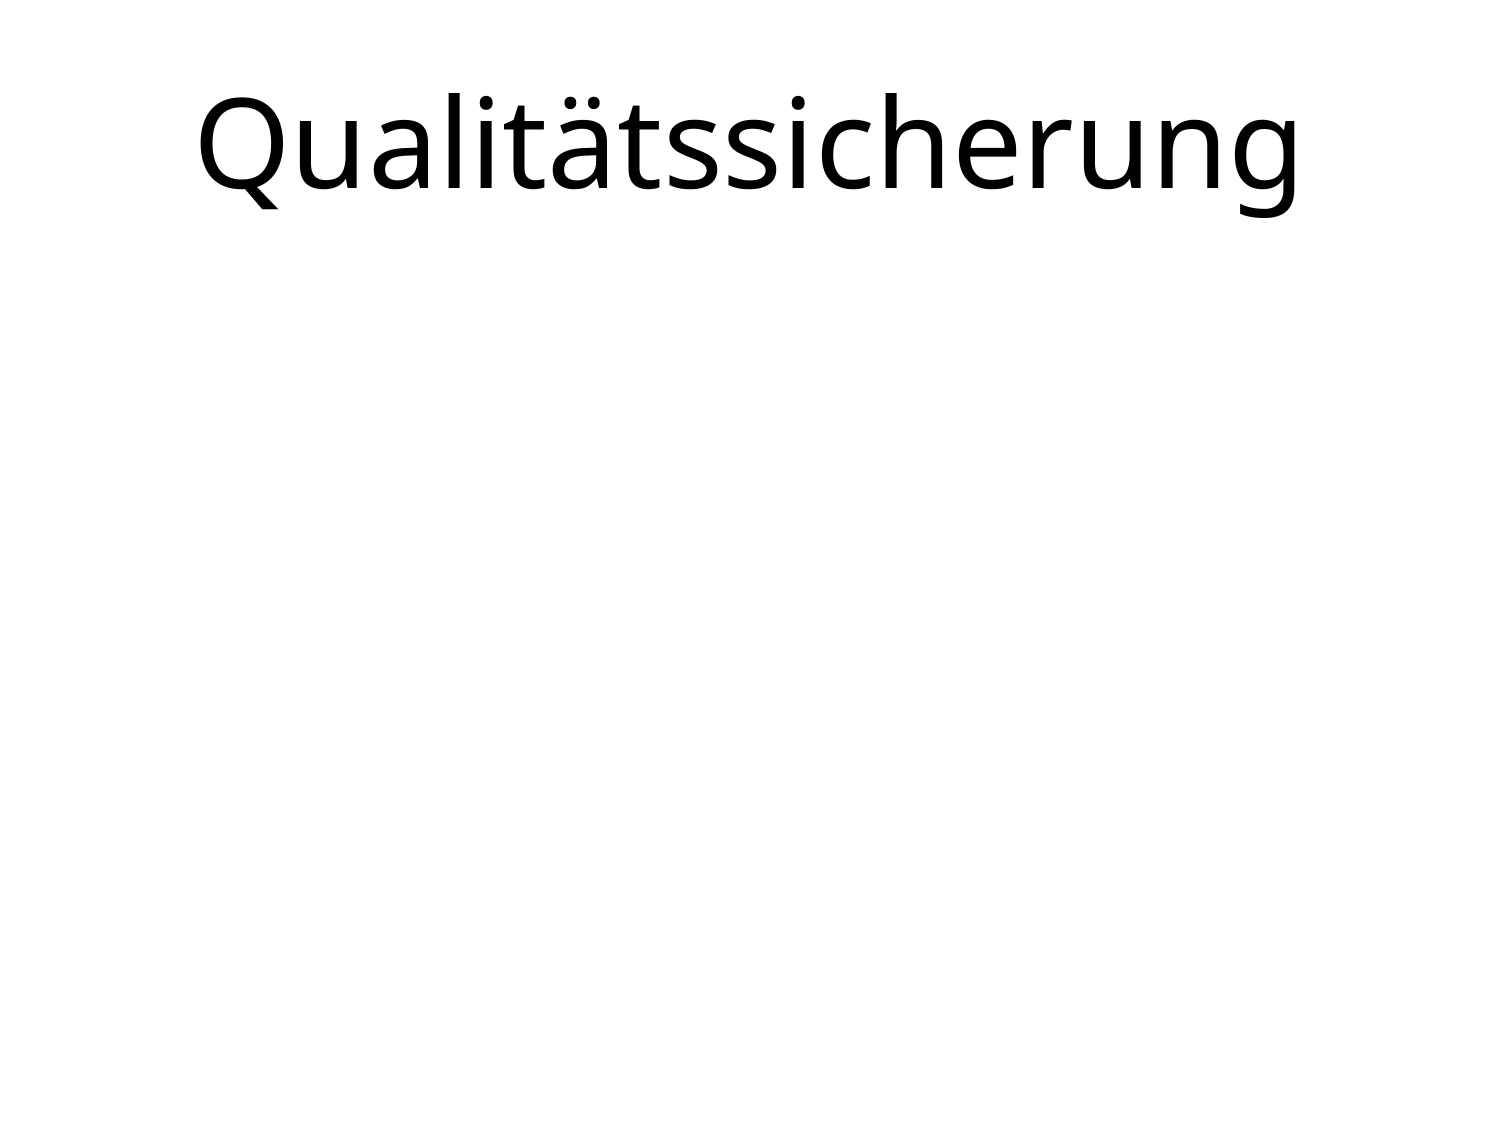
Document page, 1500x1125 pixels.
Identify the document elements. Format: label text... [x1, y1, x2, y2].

title Qualitätssicherung [75, 45, 1425, 233]
